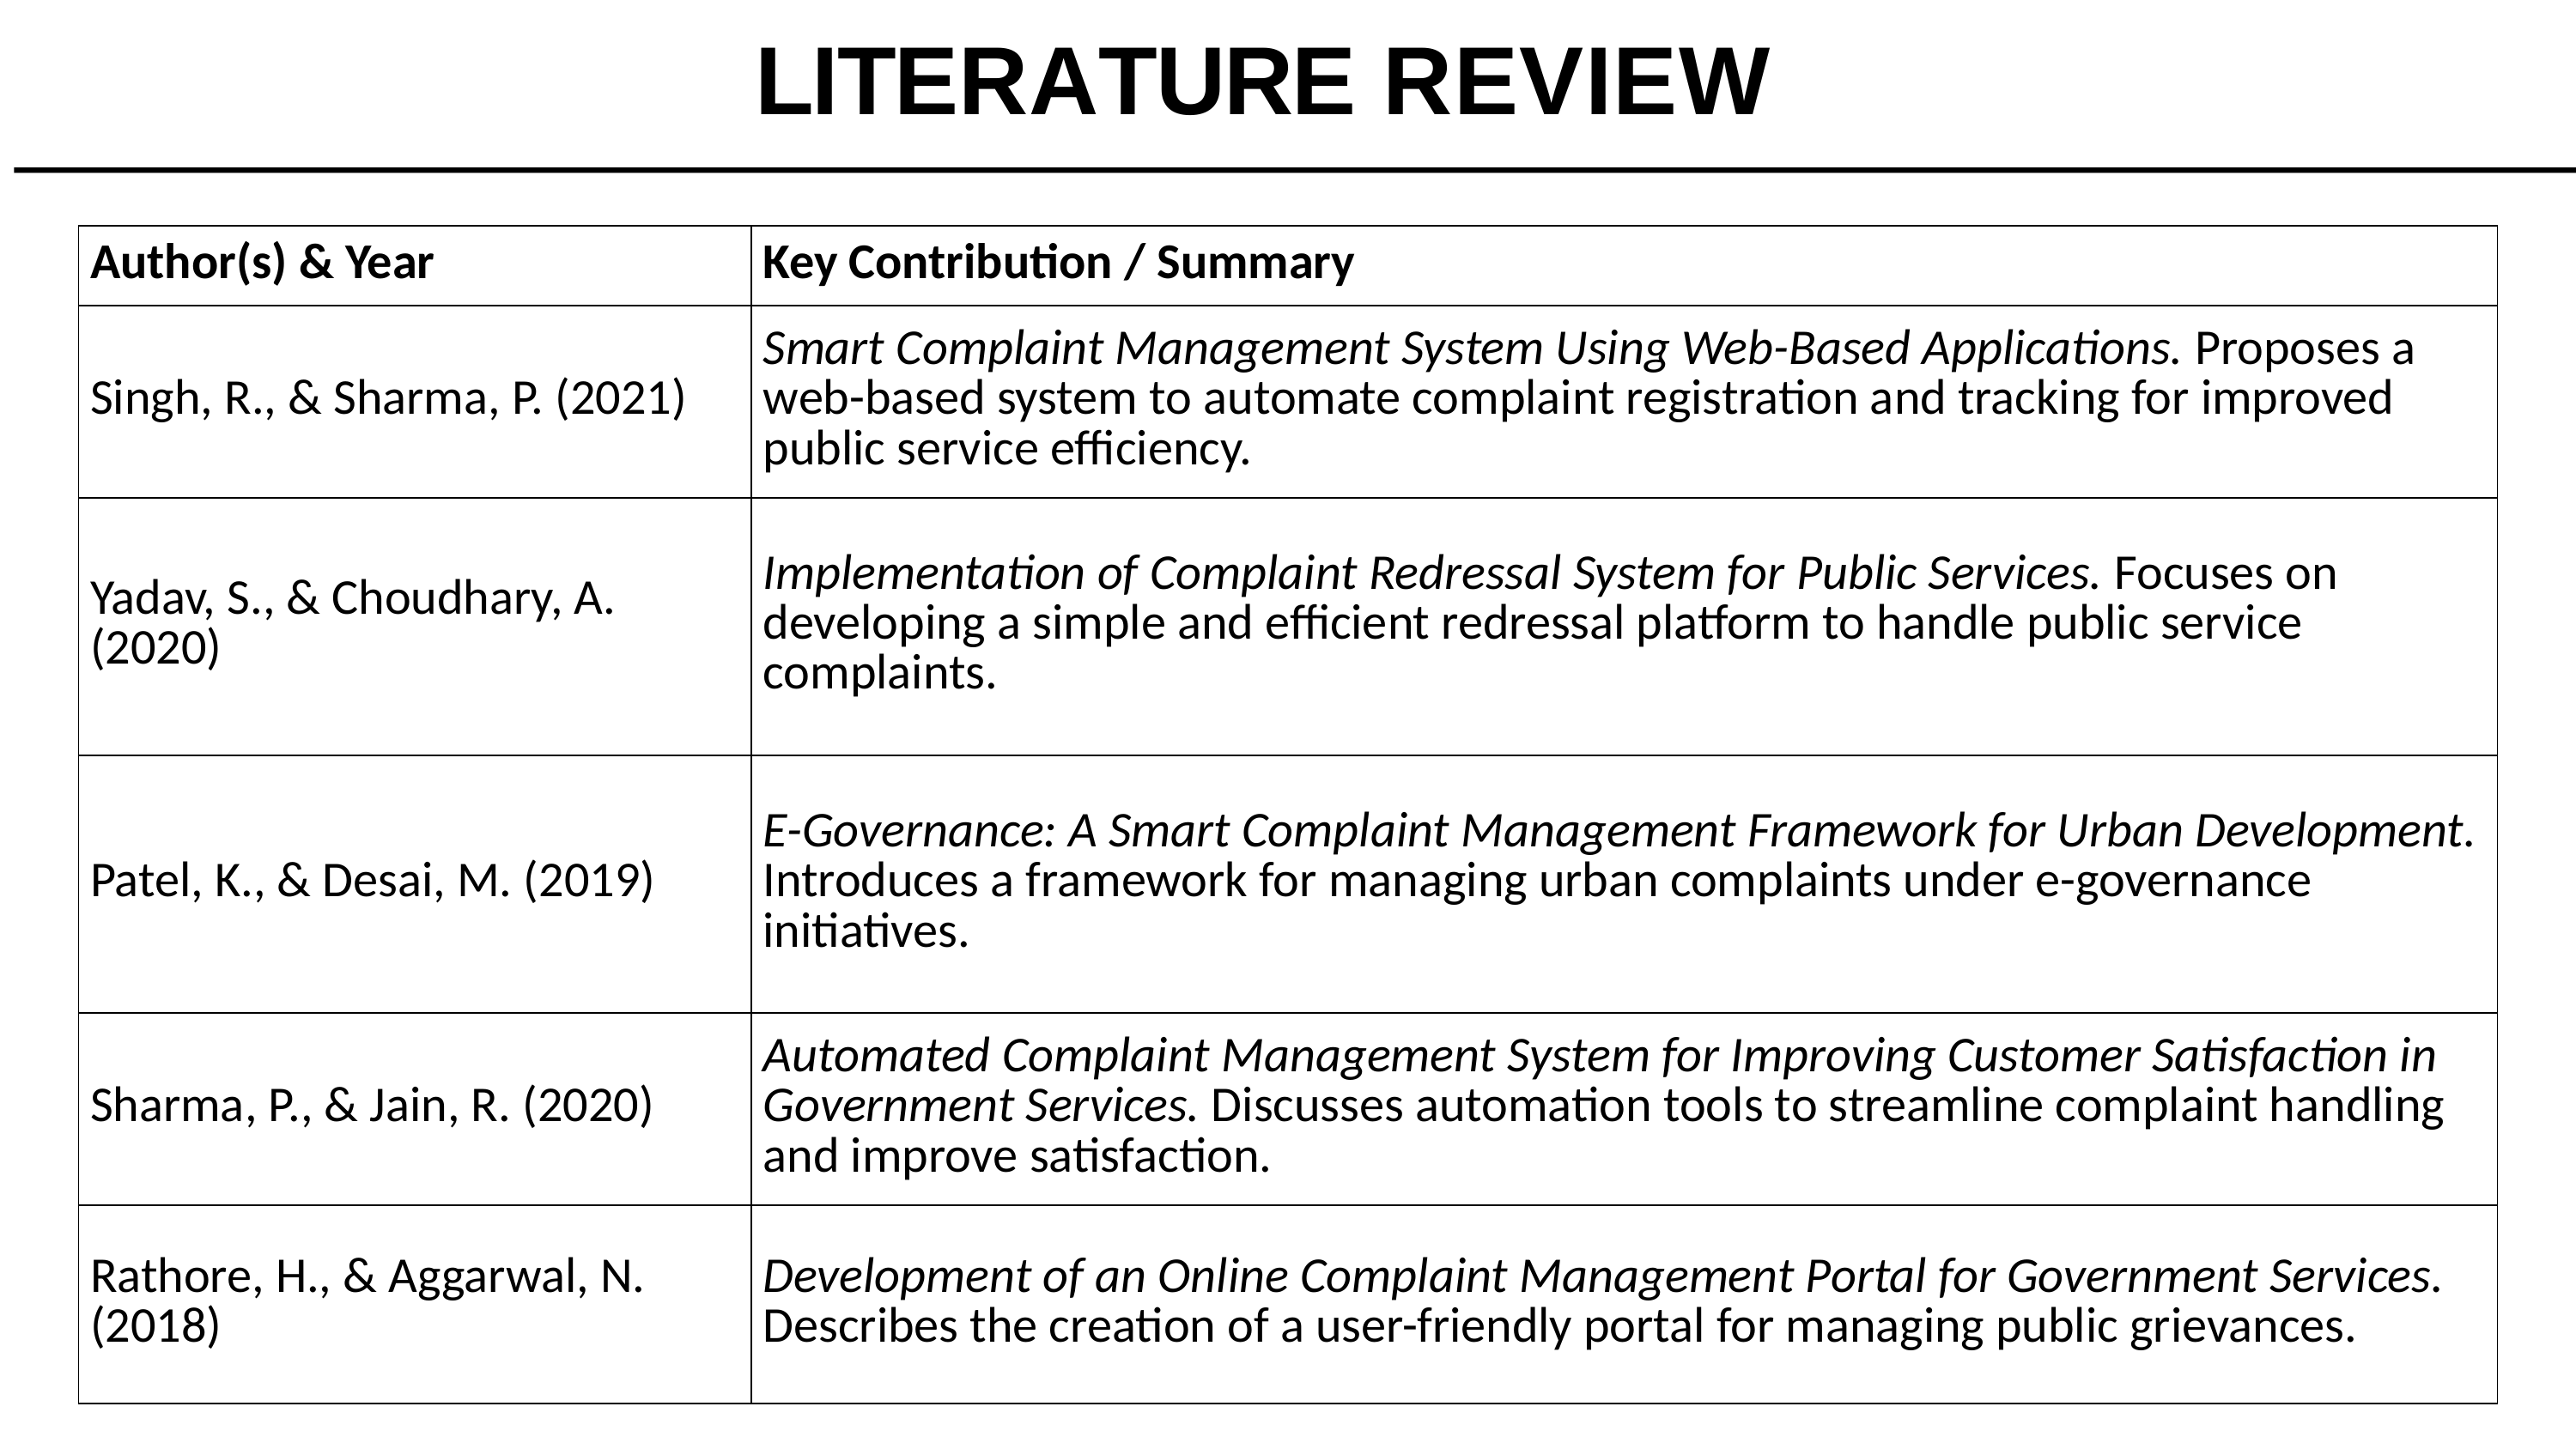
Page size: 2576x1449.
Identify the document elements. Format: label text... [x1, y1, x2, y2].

table_header Key Contribution / Summary [752, 227, 2497, 305]
table_cell Sharma, P., & Jain, R. (2020) [79, 1014, 750, 1204]
table_cell Development of an Online Complaint Management Portal for Government Services. Describes the creation of a user-friendly portal for managing public grievances. [752, 1206, 2497, 1403]
table_cell Implementation of Complaint Redressal System for Public Services. Focuses on developing a simple and efficient redressal platform to handle public service complaints. [752, 499, 2497, 755]
table_cell Yadav, S., & Choudhary, A. (2020) [79, 499, 750, 755]
table_cell Patel, K., & Desai, M. (2019) [79, 756, 750, 1012]
text_box [14, 167, 410, 173]
table_cell Smart Complaint Management System Using Web-Based Applications. Proposes a web-based system to automate complaint registration and tracking for improved public service efficiency. [752, 306, 2497, 497]
table_cell E-Governance: A Smart Complaint Management Framework for Urban Development. Introduces a framework for managing urban complaints under e-governance initiatives. [752, 756, 2497, 1012]
title LITERATURE REVIEW [410, 0, 2104, 225]
text_box [2104, 167, 2576, 173]
table_cell Automated Complaint Management System for Improving Customer Satisfaction in Government Services. Discusses automation tools to streamline complaint handling and improve satisfaction. [752, 1014, 2497, 1204]
table_cell Rathore, H., & Aggarwal, N. (2018) [79, 1206, 750, 1403]
table_cell Singh, R., & Sharma, P. (2021) [79, 306, 750, 497]
table_header Author(s) & Year [79, 227, 750, 305]
